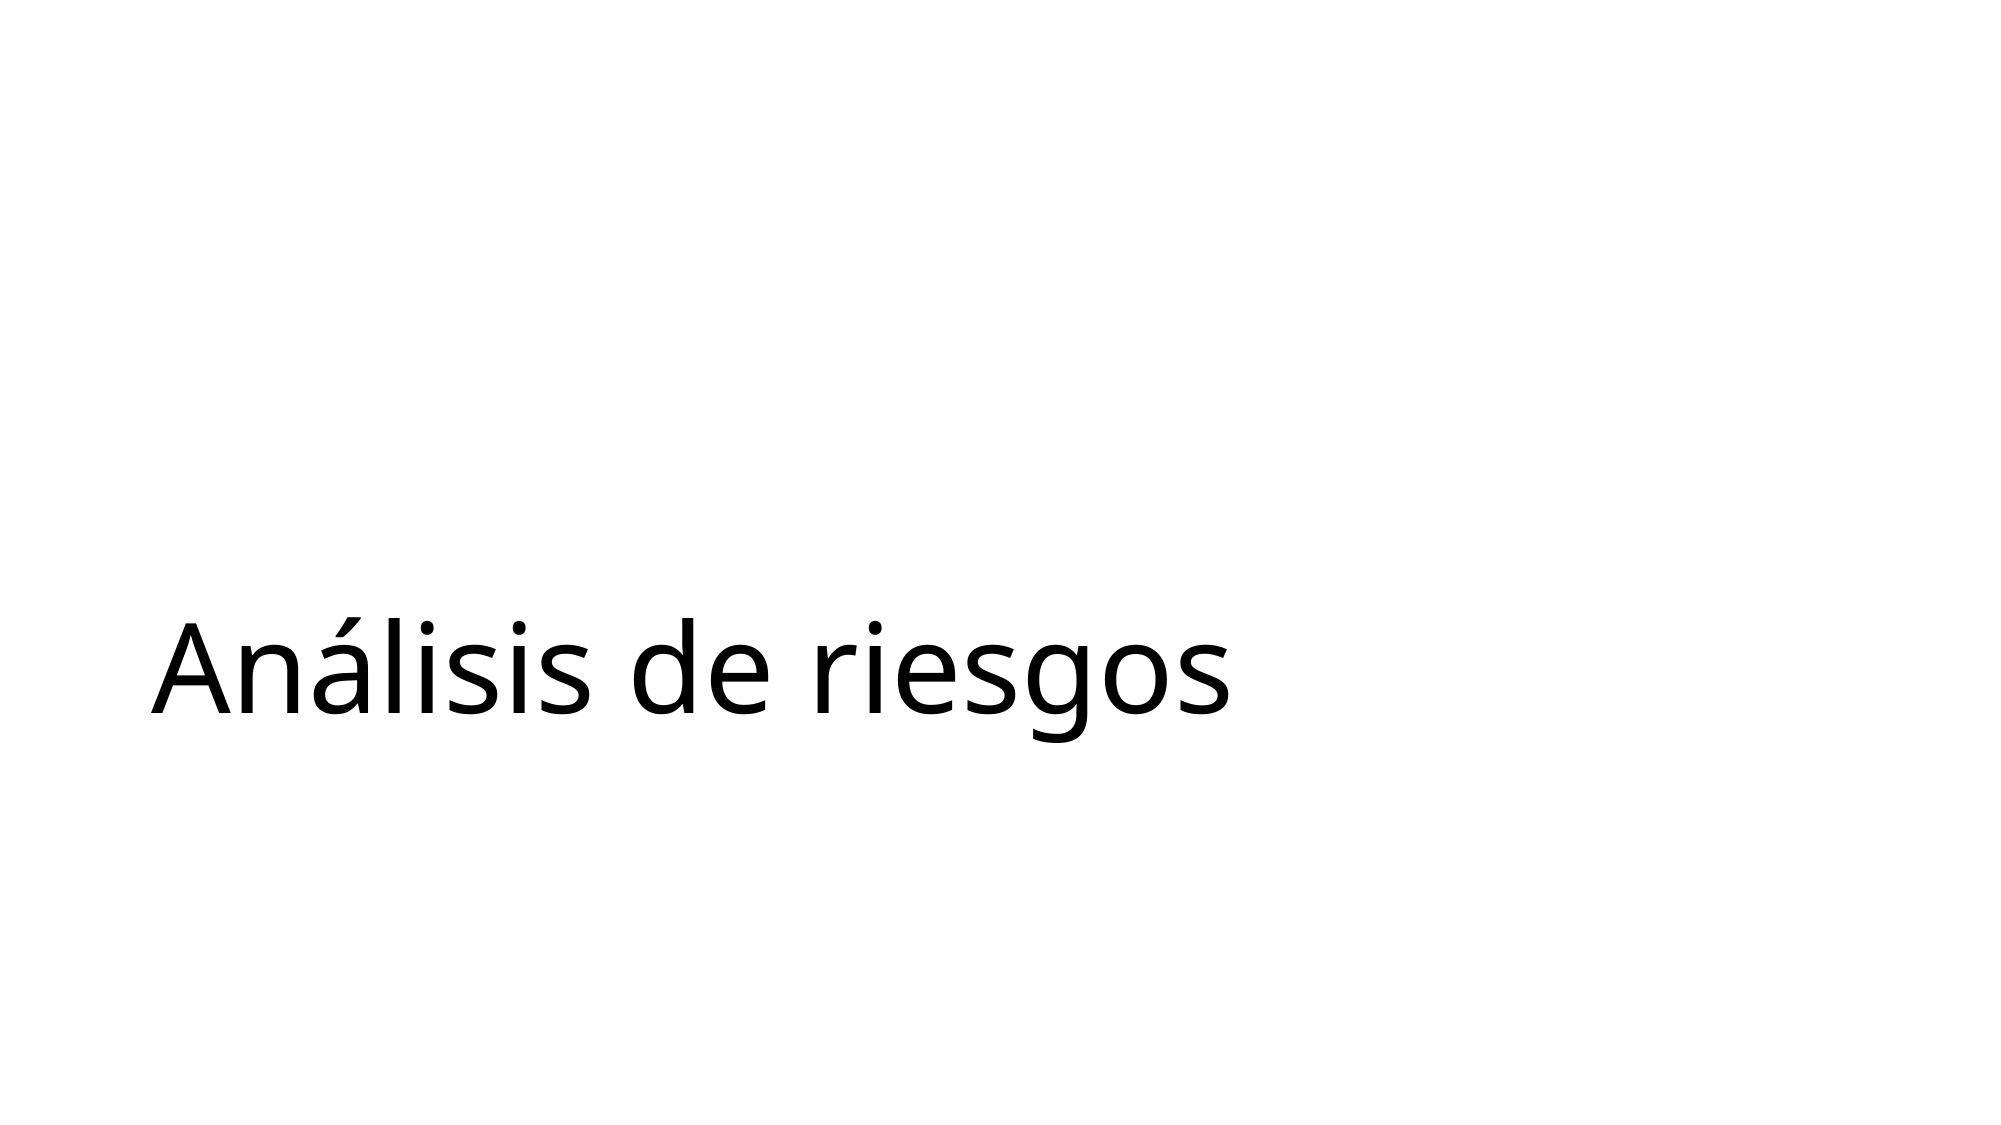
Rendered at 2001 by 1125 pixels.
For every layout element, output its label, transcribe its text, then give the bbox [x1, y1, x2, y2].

title Análisis de riesgos [136, 280, 1862, 749]
